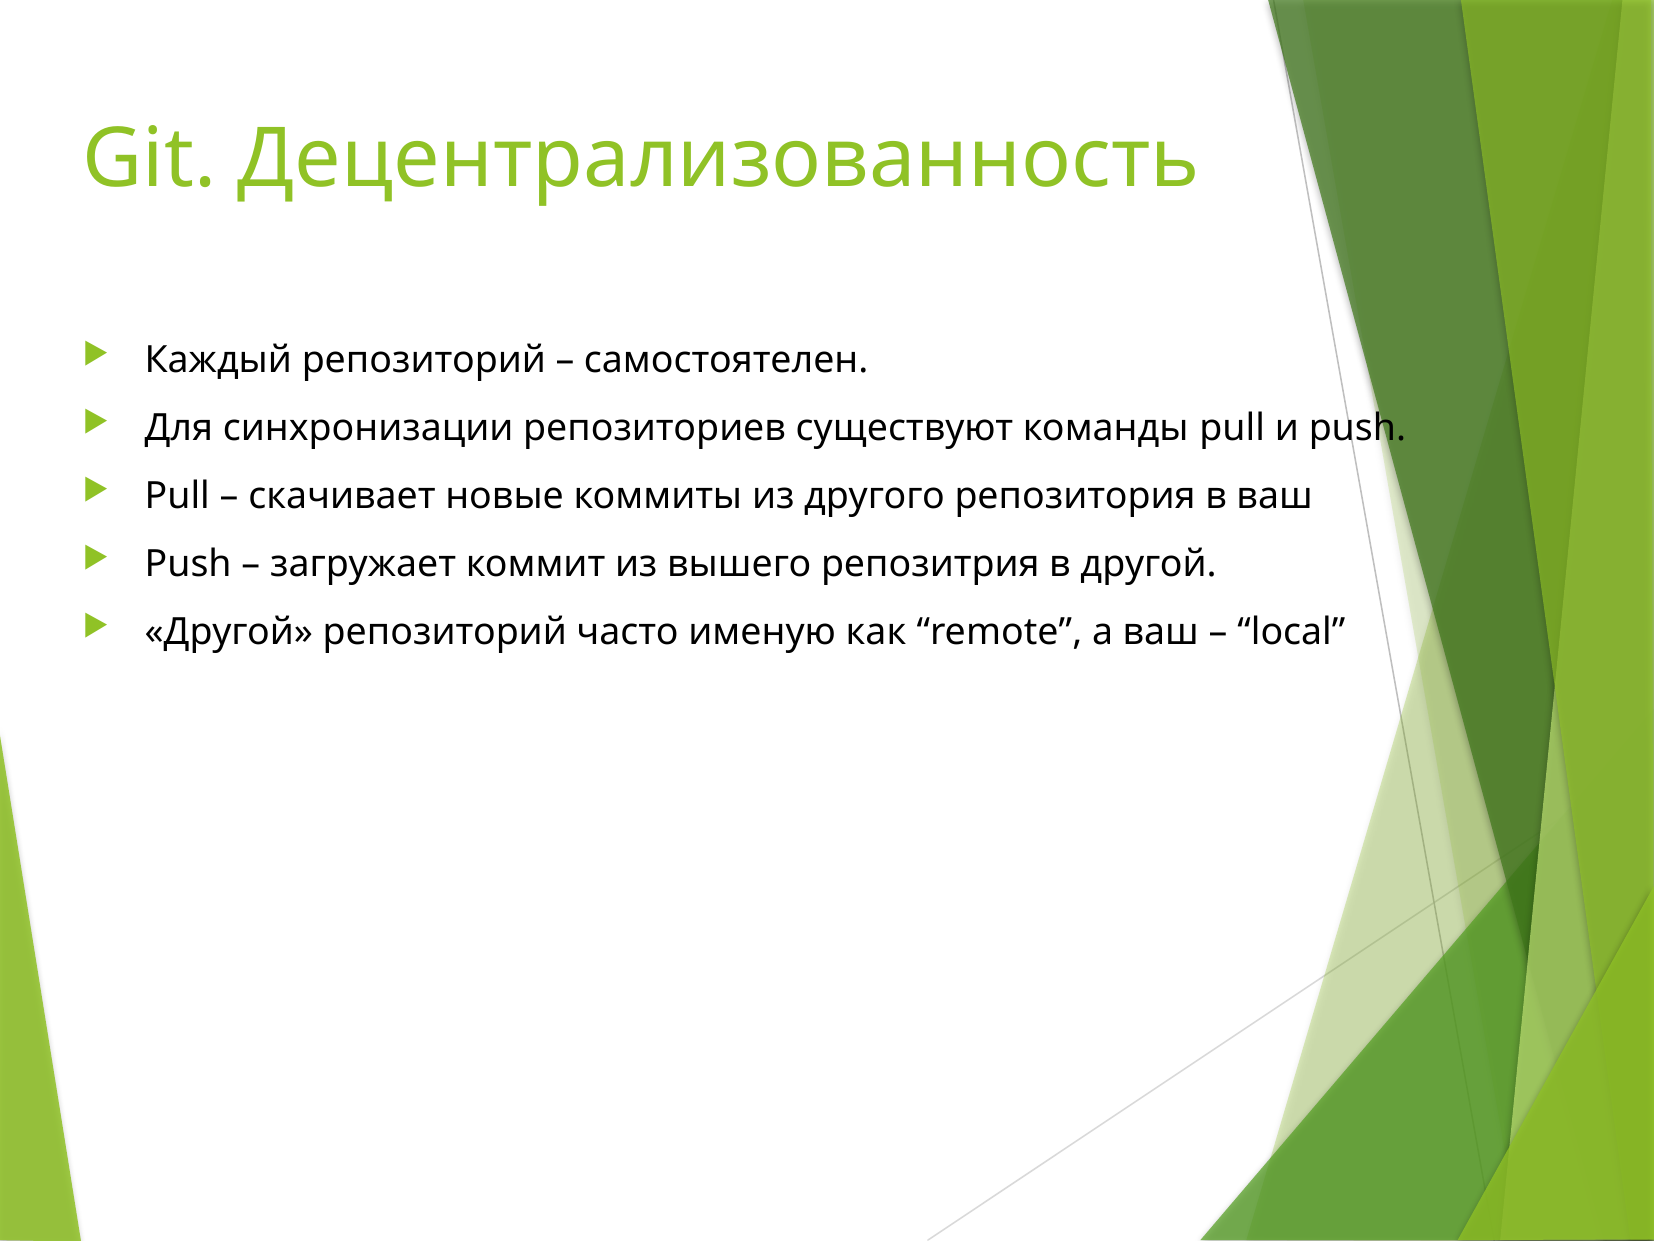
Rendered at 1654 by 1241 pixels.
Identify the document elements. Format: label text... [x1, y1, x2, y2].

list Каждый репозиторий – самостоятелен. Для синхронизации репозиториев существуют команды pull и push. Pull – скачивает новые коммиты из другого репозитория в ваш Push – загружает коммит из вышего репозитрия в другой. «Другой» репозиторий часто именую как “remote”, а ваш – “local” [82, 335, 1571, 904]
title Git. Децентрализованность [82, 49, 1571, 257]
